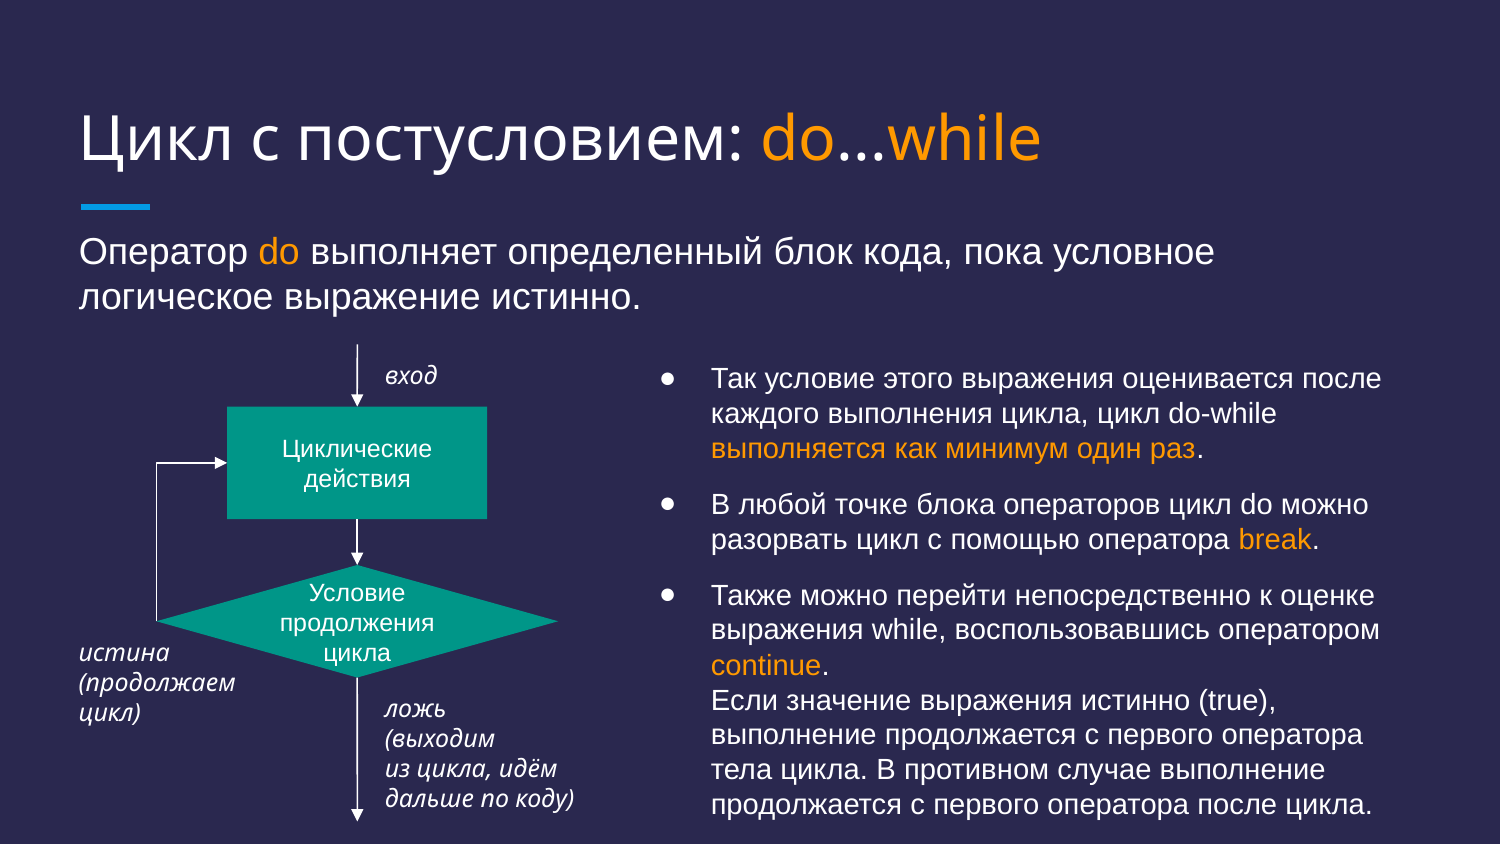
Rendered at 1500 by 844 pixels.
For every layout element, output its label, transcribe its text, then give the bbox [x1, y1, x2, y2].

text_box Условие продолжения цикла [232, 566, 559, 678]
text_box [156, 462, 228, 622]
list Оператор do выполняет определенный блок кода, пока условное логическое выражение истинно. [63, 212, 1437, 325]
text_box Циклические действия [227, 406, 488, 520]
text_box истина (продолжаем цикл) [63, 621, 259, 734]
text_box ложь (выходим из цикла, идём дальше по коду) [369, 677, 600, 820]
title Цикл с постусловием: do...while [63, 75, 1437, 188]
list Так условие этого выражения оценивается после каждого выполнения цикла, цикл do-while выполняется как минимум один раз. В любой точке блока операторов цикл do можно разорвать цикл с помощью оператора break. Также можно перейти непосредственно к оценке выражения while, воспользовавшись оператором continue. Если значение выражения истинно (true), выполнение продолжается с первого оператора тела цикла. В противном случае выполнение продолжается с первого оператора после цикла. [620, 344, 1437, 844]
text_box вход [369, 344, 489, 411]
